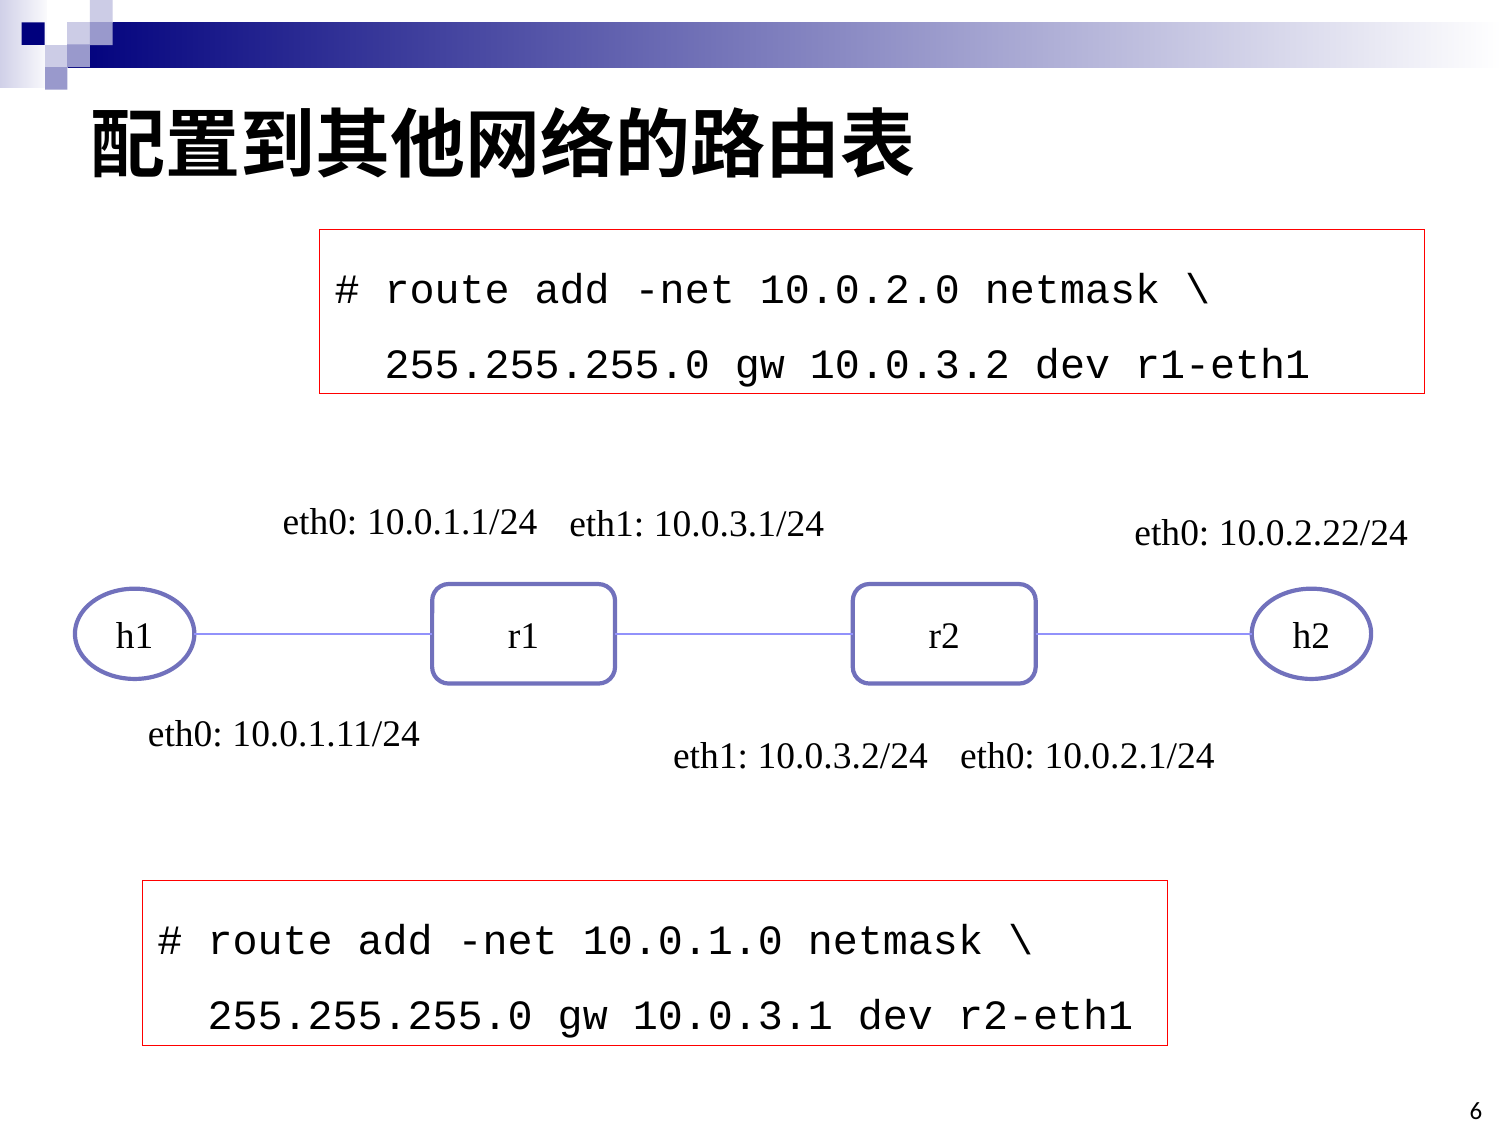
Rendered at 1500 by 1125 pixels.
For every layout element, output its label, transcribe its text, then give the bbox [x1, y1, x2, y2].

text_box # route add -net 10.0.2.0 netmask \ 255.255.255.0 gw 10.0.3.2 dev r1-eth1 [319, 229, 1425, 394]
title 配置到其他网络的路由表 [75, 75, 1425, 209]
text_box eth1: 10.0.3.1/24 [554, 491, 840, 551]
slide_number 6 [1448, 1100, 1483, 1125]
text_box r2 [850, 581, 1038, 686]
text_box eth0: 10.0.1.1/24 [267, 489, 553, 550]
text_box h2 [1249, 586, 1374, 682]
text_box eth1: 10.0.3.2/24 [658, 723, 944, 784]
text_box h1 [72, 586, 197, 682]
text_box eth0: 10.0.2.22/24 [1119, 500, 1424, 561]
text_box eth0: 10.0.2.1/24 [945, 723, 1230, 784]
text_box r1 [430, 581, 618, 686]
text_box eth0: 10.0.1.11/24 [133, 701, 436, 762]
text_box # route add -net 10.0.1.0 netmask \ 255.255.255.0 gw 10.0.3.1 dev r2-eth1 [142, 880, 1168, 1046]
